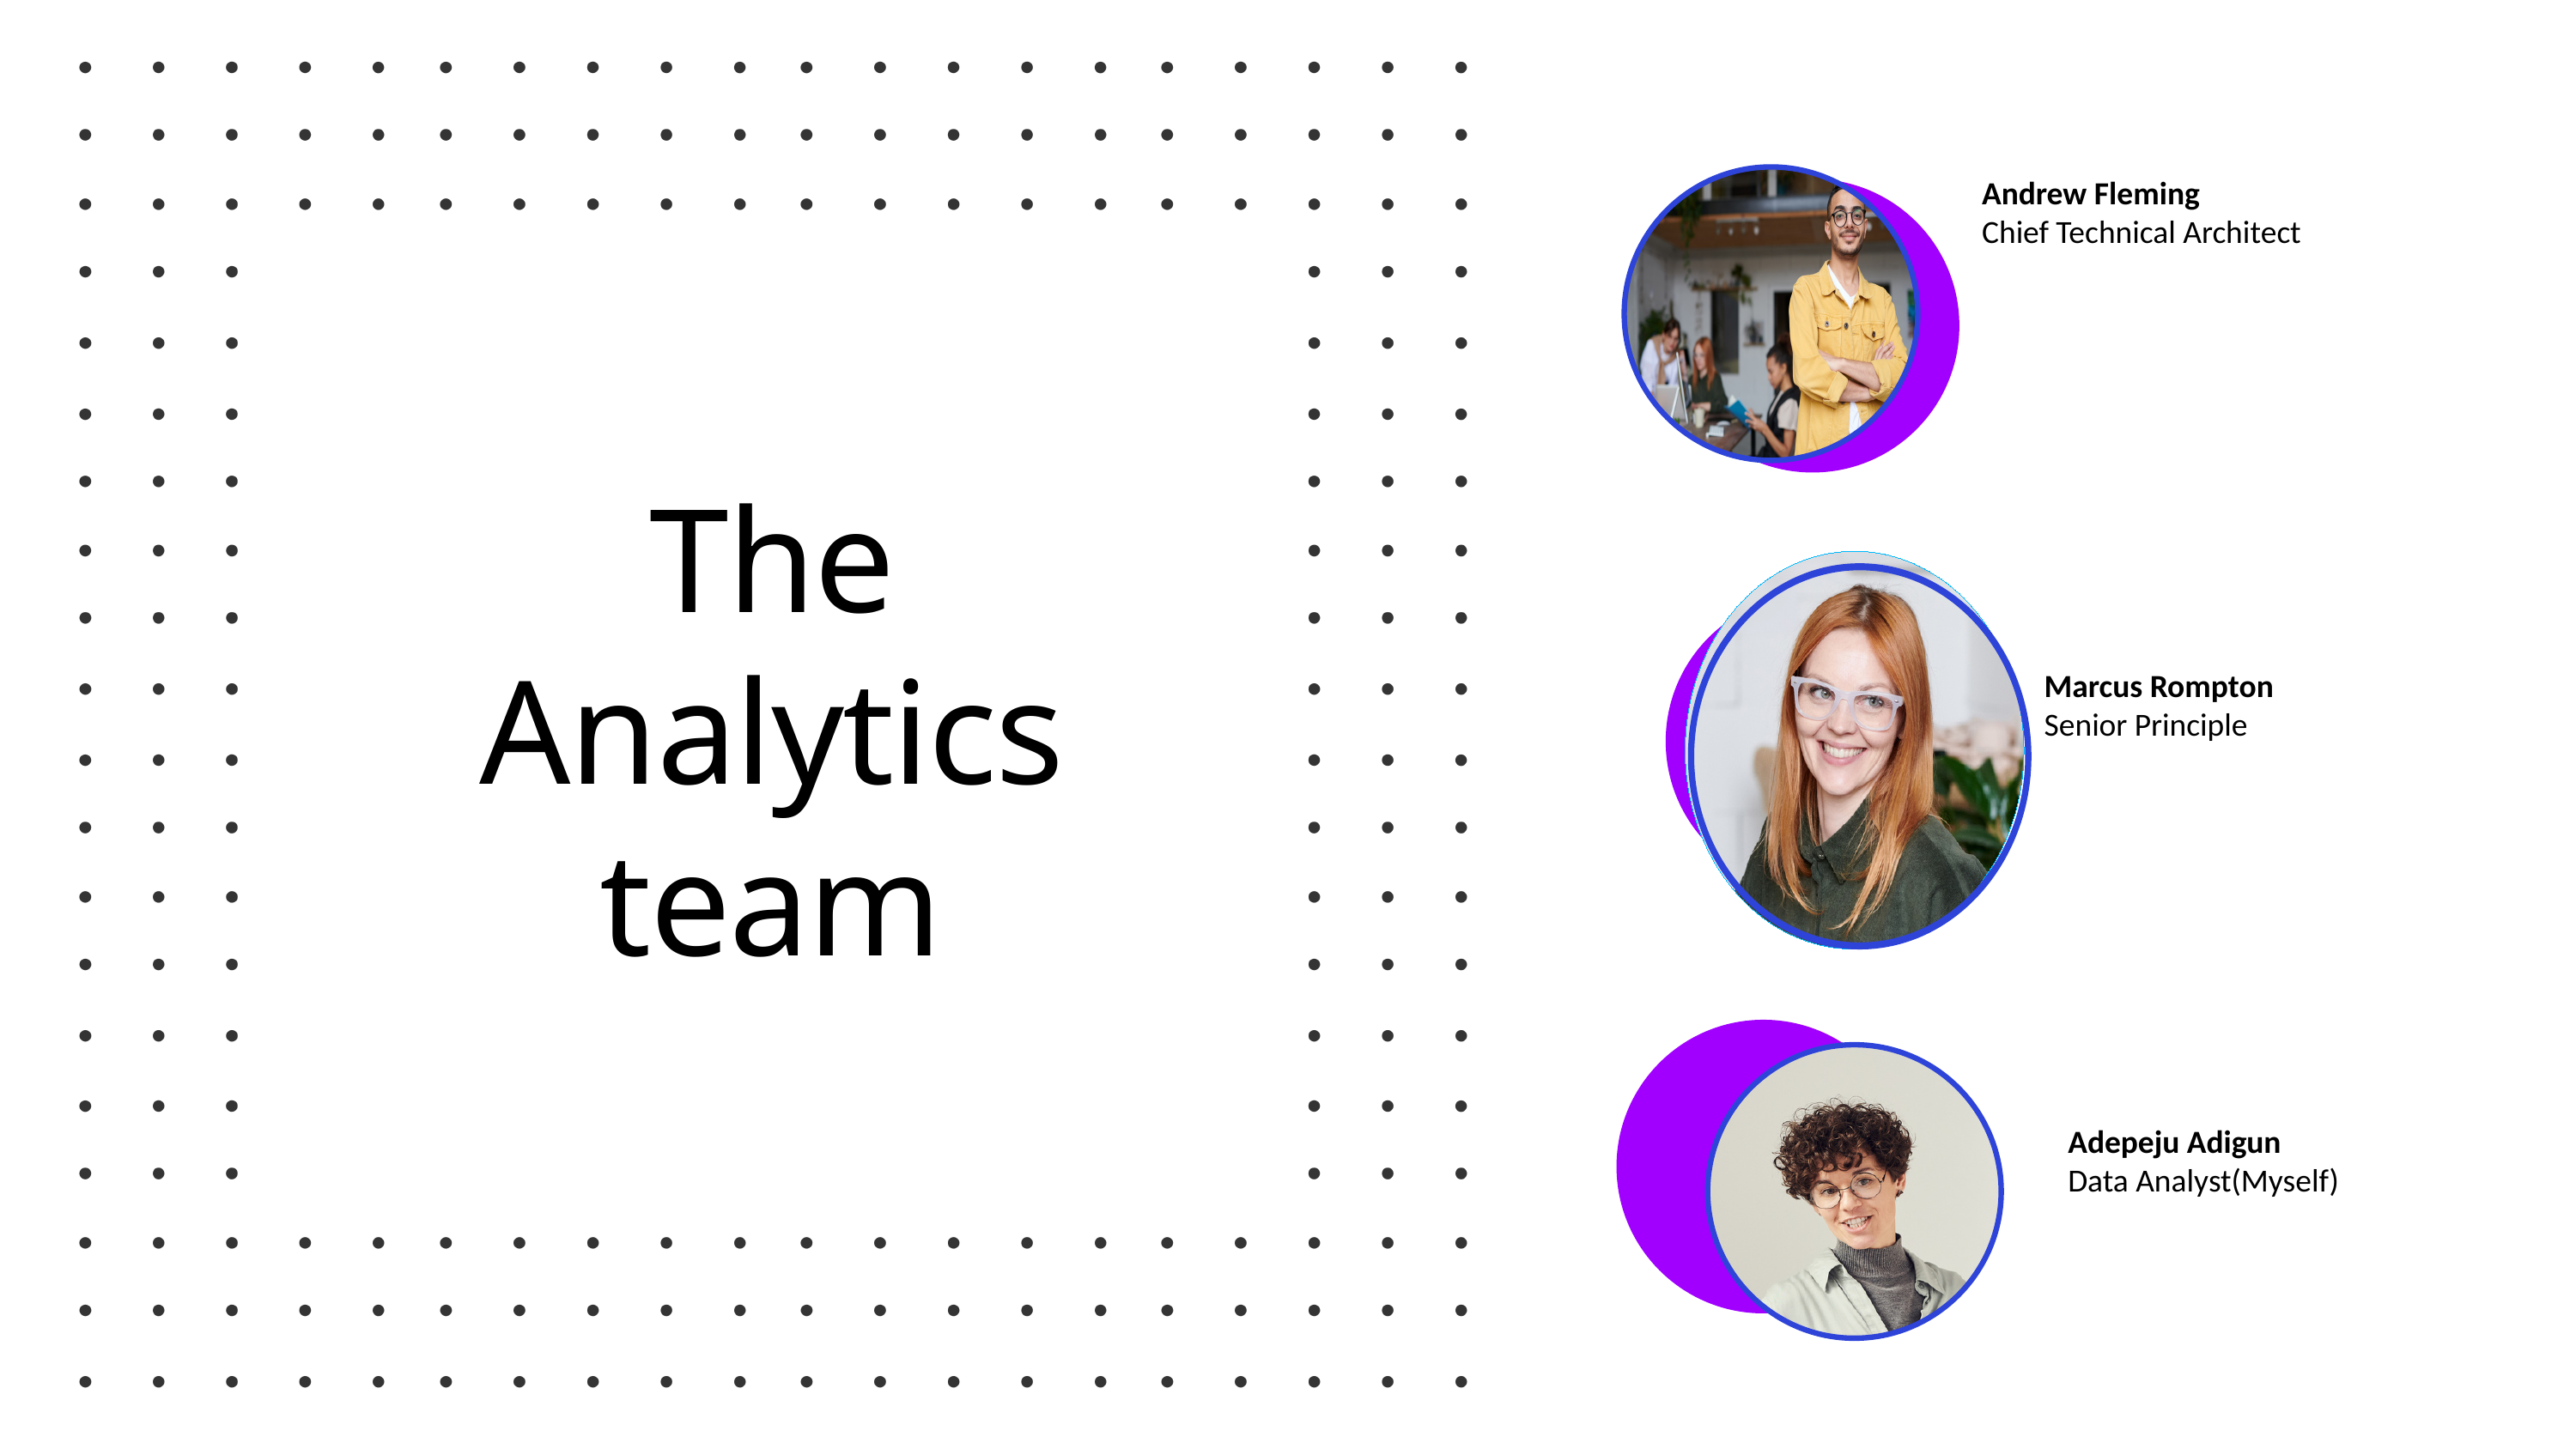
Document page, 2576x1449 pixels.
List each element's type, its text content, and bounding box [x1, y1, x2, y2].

text_box Adepeju Adigun Data Analyst(Myself) [2055, 1114, 2571, 1205]
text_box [1677, 550, 2032, 950]
text_box Andrew Fleming Chief Technical Architect [1969, 167, 2524, 295]
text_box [1618, 161, 1925, 467]
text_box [1616, 1019, 1911, 1314]
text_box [70, 57, 1472, 1392]
text_box Marcus Rompton Senior Principle [2036, 658, 2576, 788]
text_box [1699, 1041, 2009, 1342]
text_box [1665, 594, 1673, 888]
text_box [1924, 179, 1960, 473]
